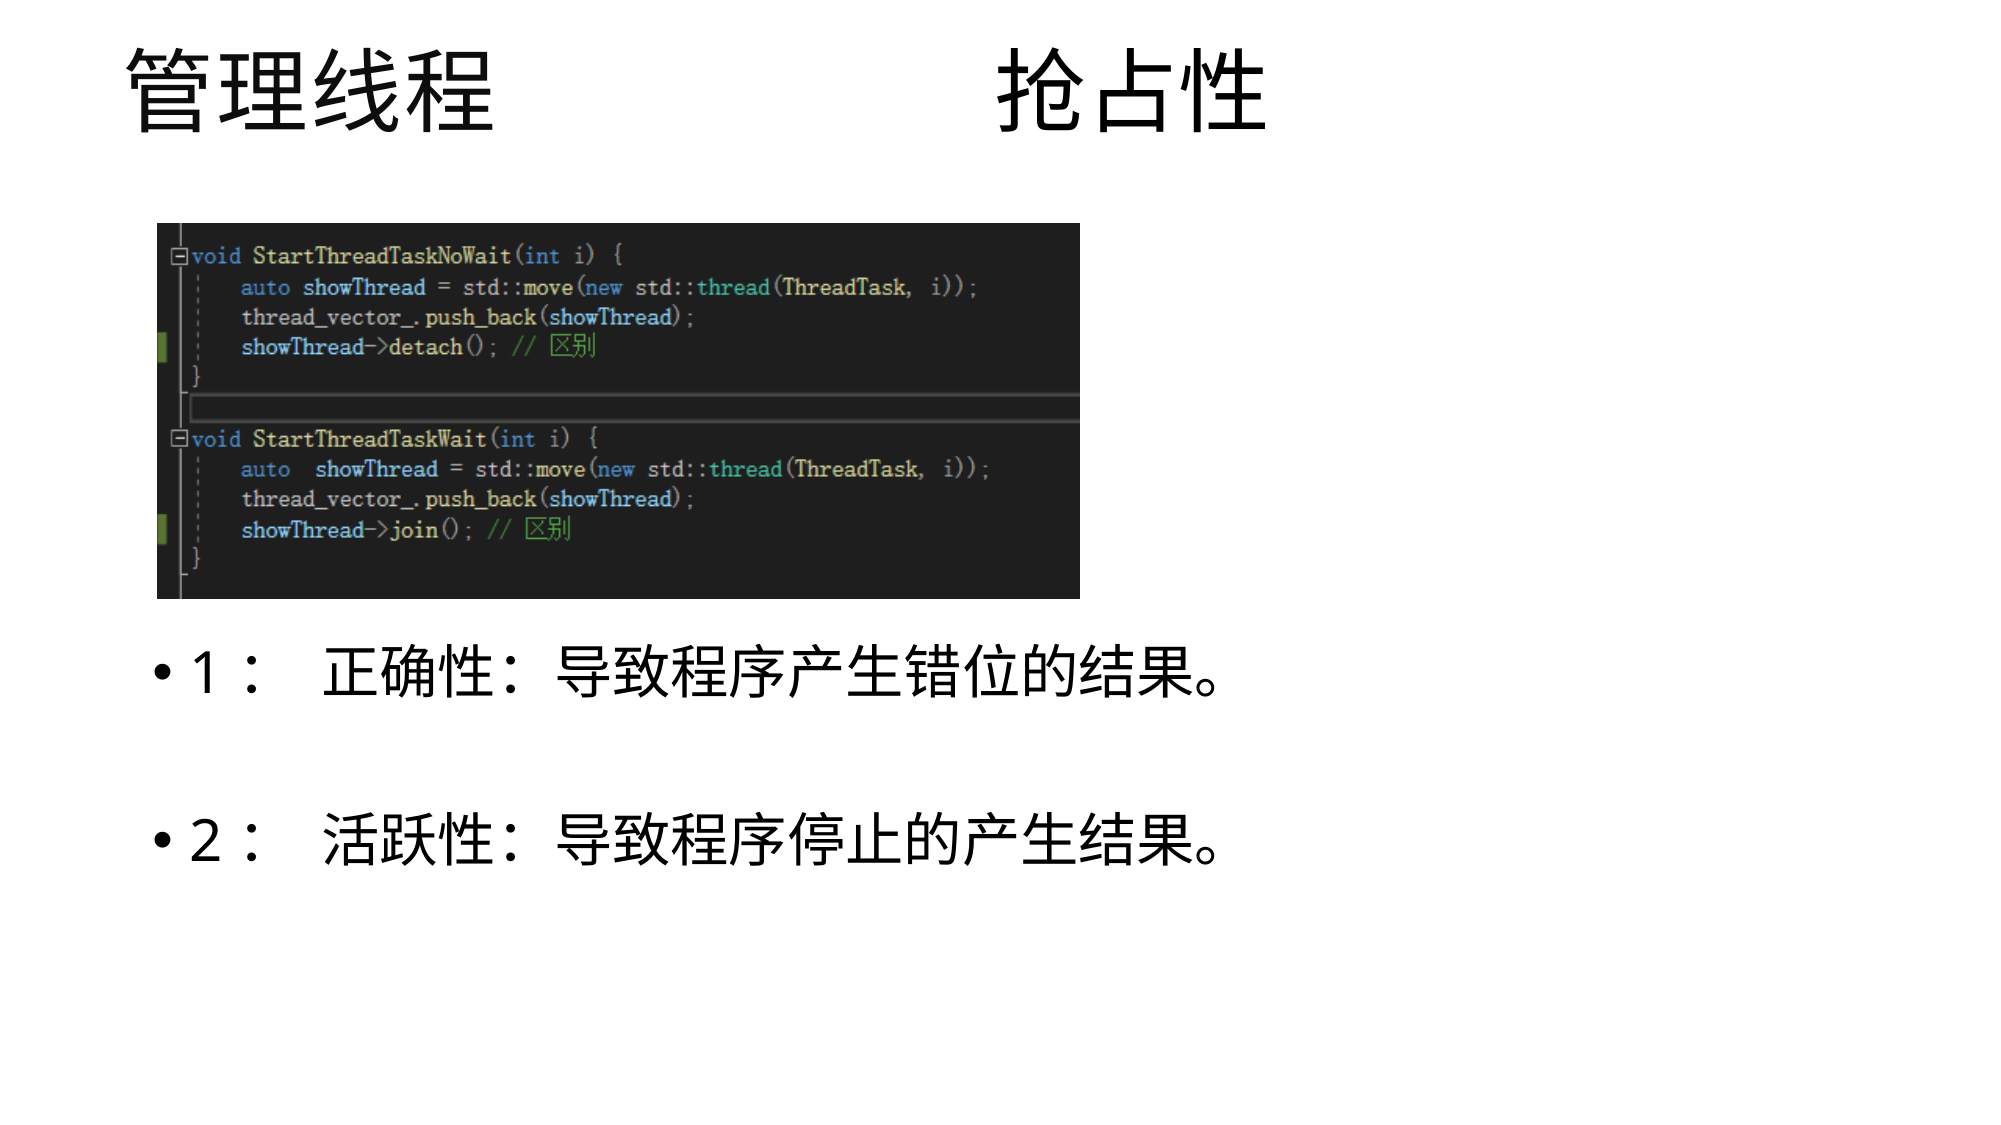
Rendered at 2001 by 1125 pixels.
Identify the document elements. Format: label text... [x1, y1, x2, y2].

text_box 管理线程 抢占性 [108, 28, 1981, 169]
picture [157, 223, 1080, 599]
text_box 1： 正确性：导致程序产生错位的结果。 [137, 636, 1863, 766]
text_box 2： 活跃性：导致程序停止的产生结果。 [137, 804, 1863, 934]
